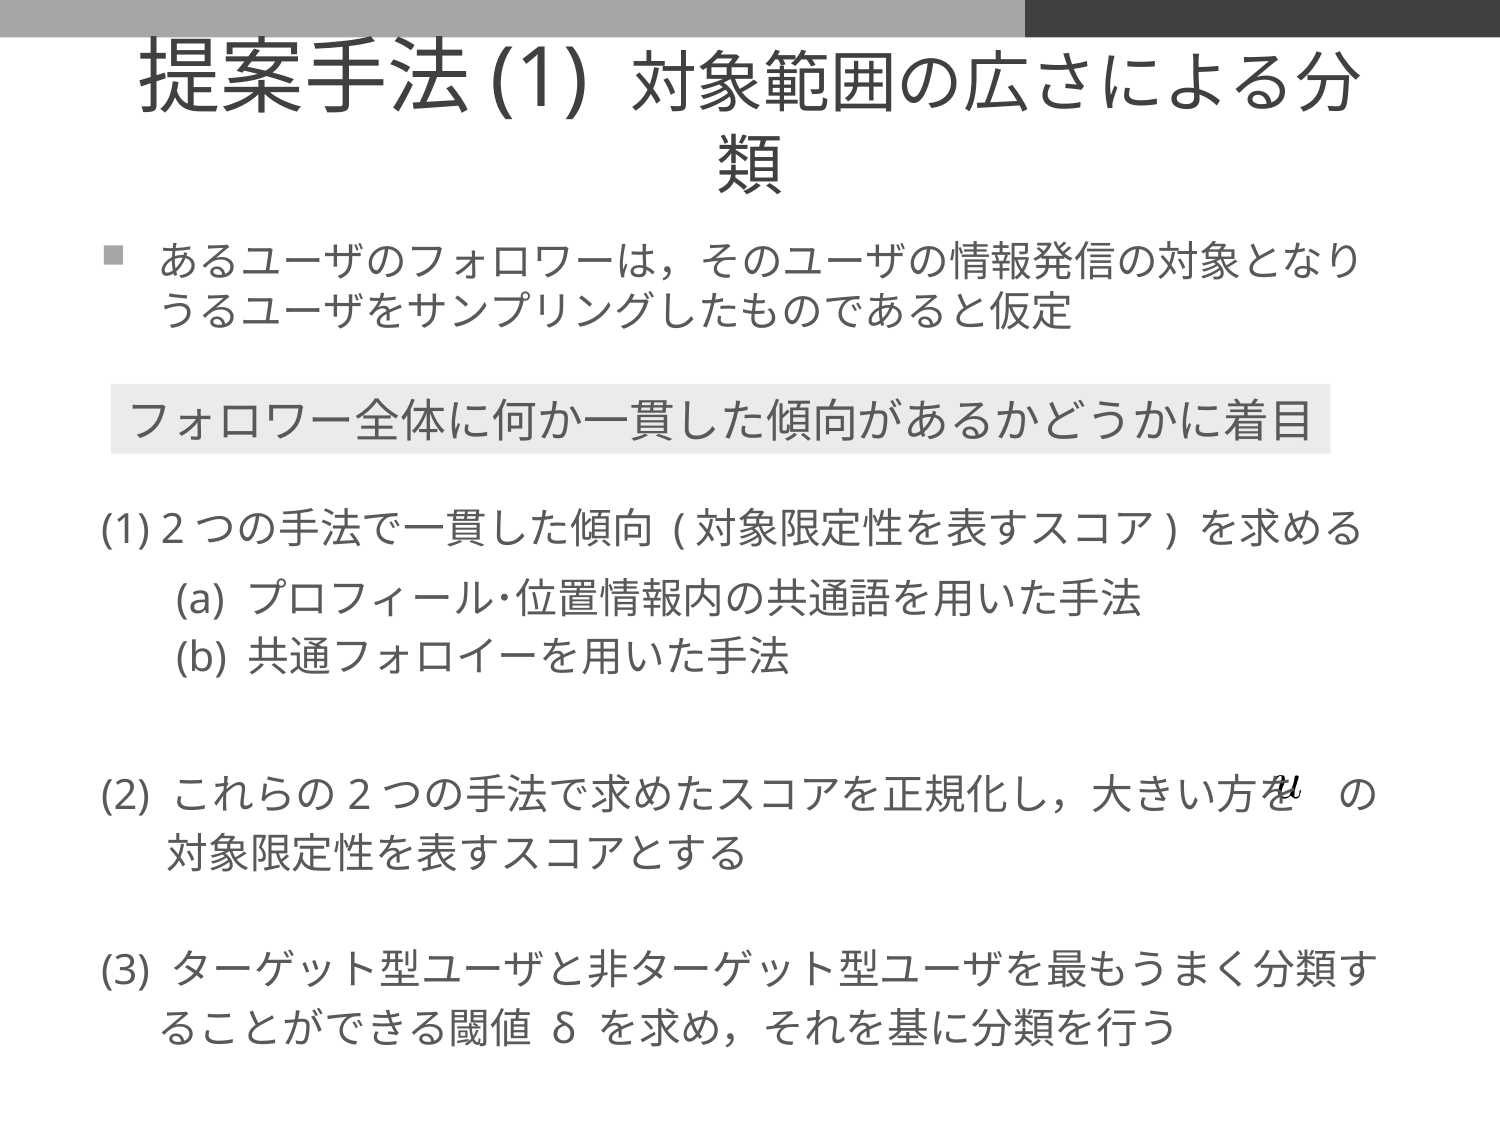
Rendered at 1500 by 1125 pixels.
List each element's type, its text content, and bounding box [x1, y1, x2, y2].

text_box 提案手法(1) 対象範囲の広さによる分類 [112, 40, 1388, 186]
picture [1258, 749, 1320, 818]
text_box フォロワー全体に何か一貫した傾向があるかどうかに着目 [111, 383, 1331, 454]
list あるユーザのフォロワーは，そのユーザの情報発信の対象となりうるユーザをサンプリングしたものであると仮定 (1) 2つの手法で一貫した傾向 (対象限定性を表すスコア) を求める (a) プロフィール･位置情報内の共通語を用いた手法 (b) 共通フォロイーを用いた手法 (2) これらの2つの手法で求めたスコアを正規化し，大きい方を の 対象限定性を表すスコアとする (3) ターゲット型ユーザと非ターゲット型ユーザを最もうまく分類す ることができる閾値 δ を求め，それを基に分類を行う [85, 226, 1405, 1046]
